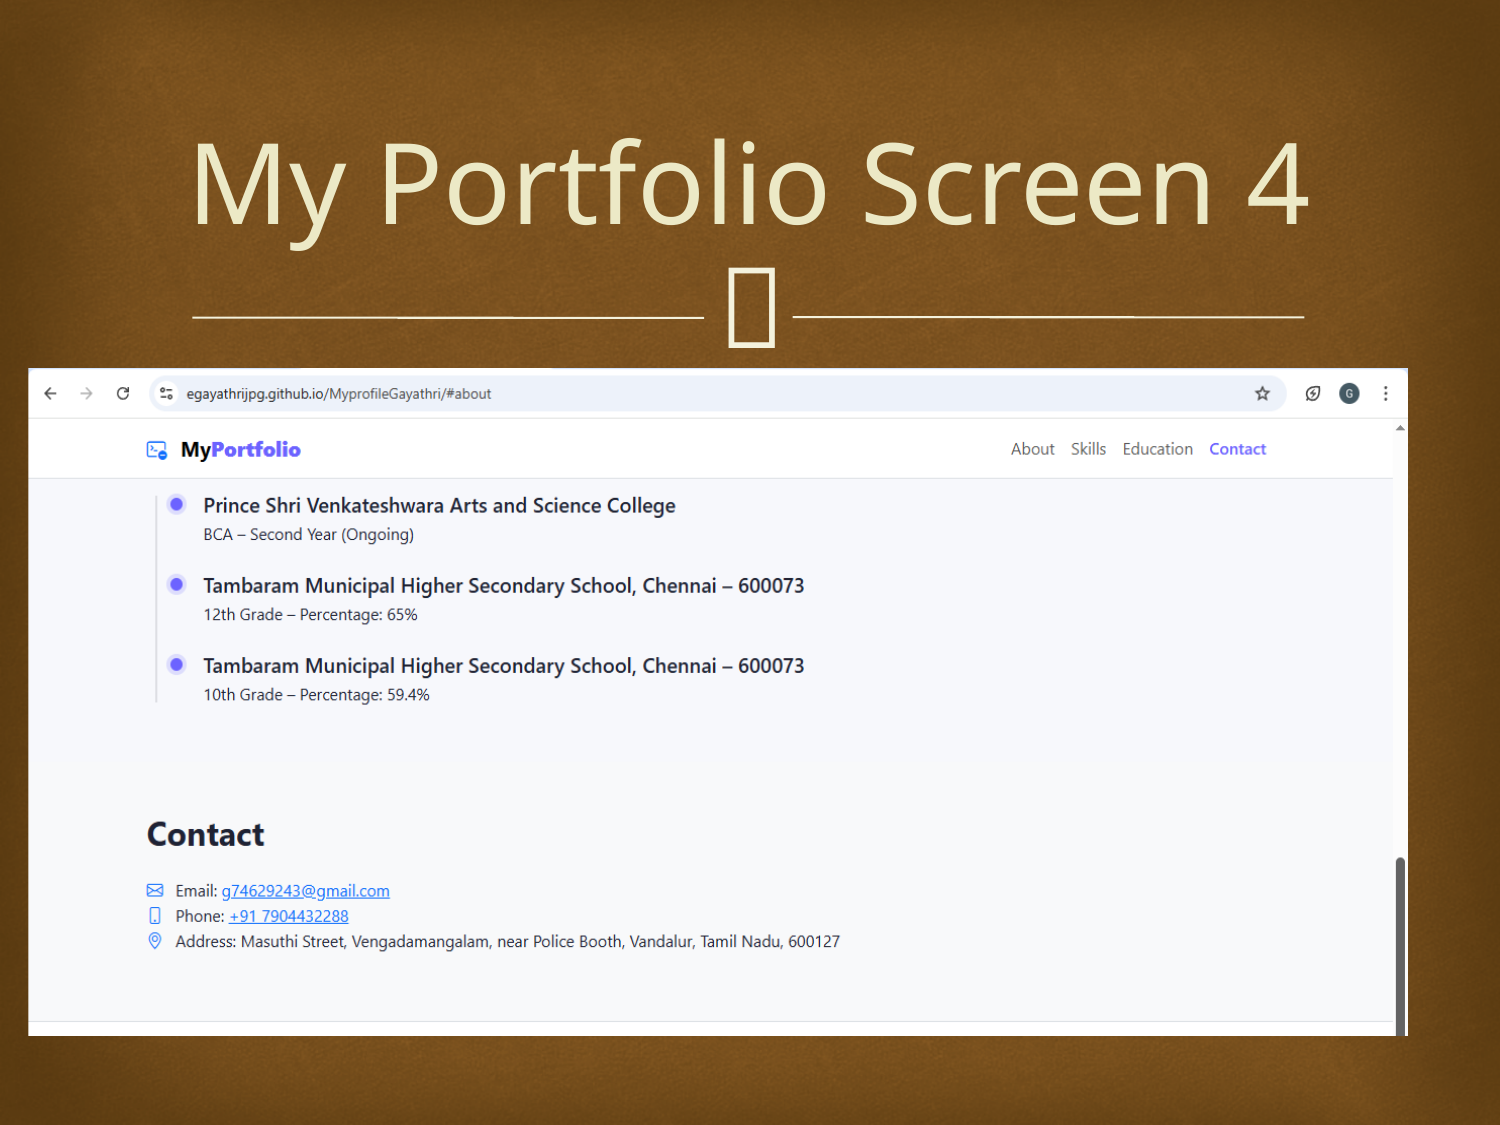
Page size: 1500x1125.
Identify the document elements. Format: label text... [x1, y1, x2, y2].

picture [27, 368, 1468, 1037]
title My Portfolio Screen 4 [112, 93, 1386, 267]
